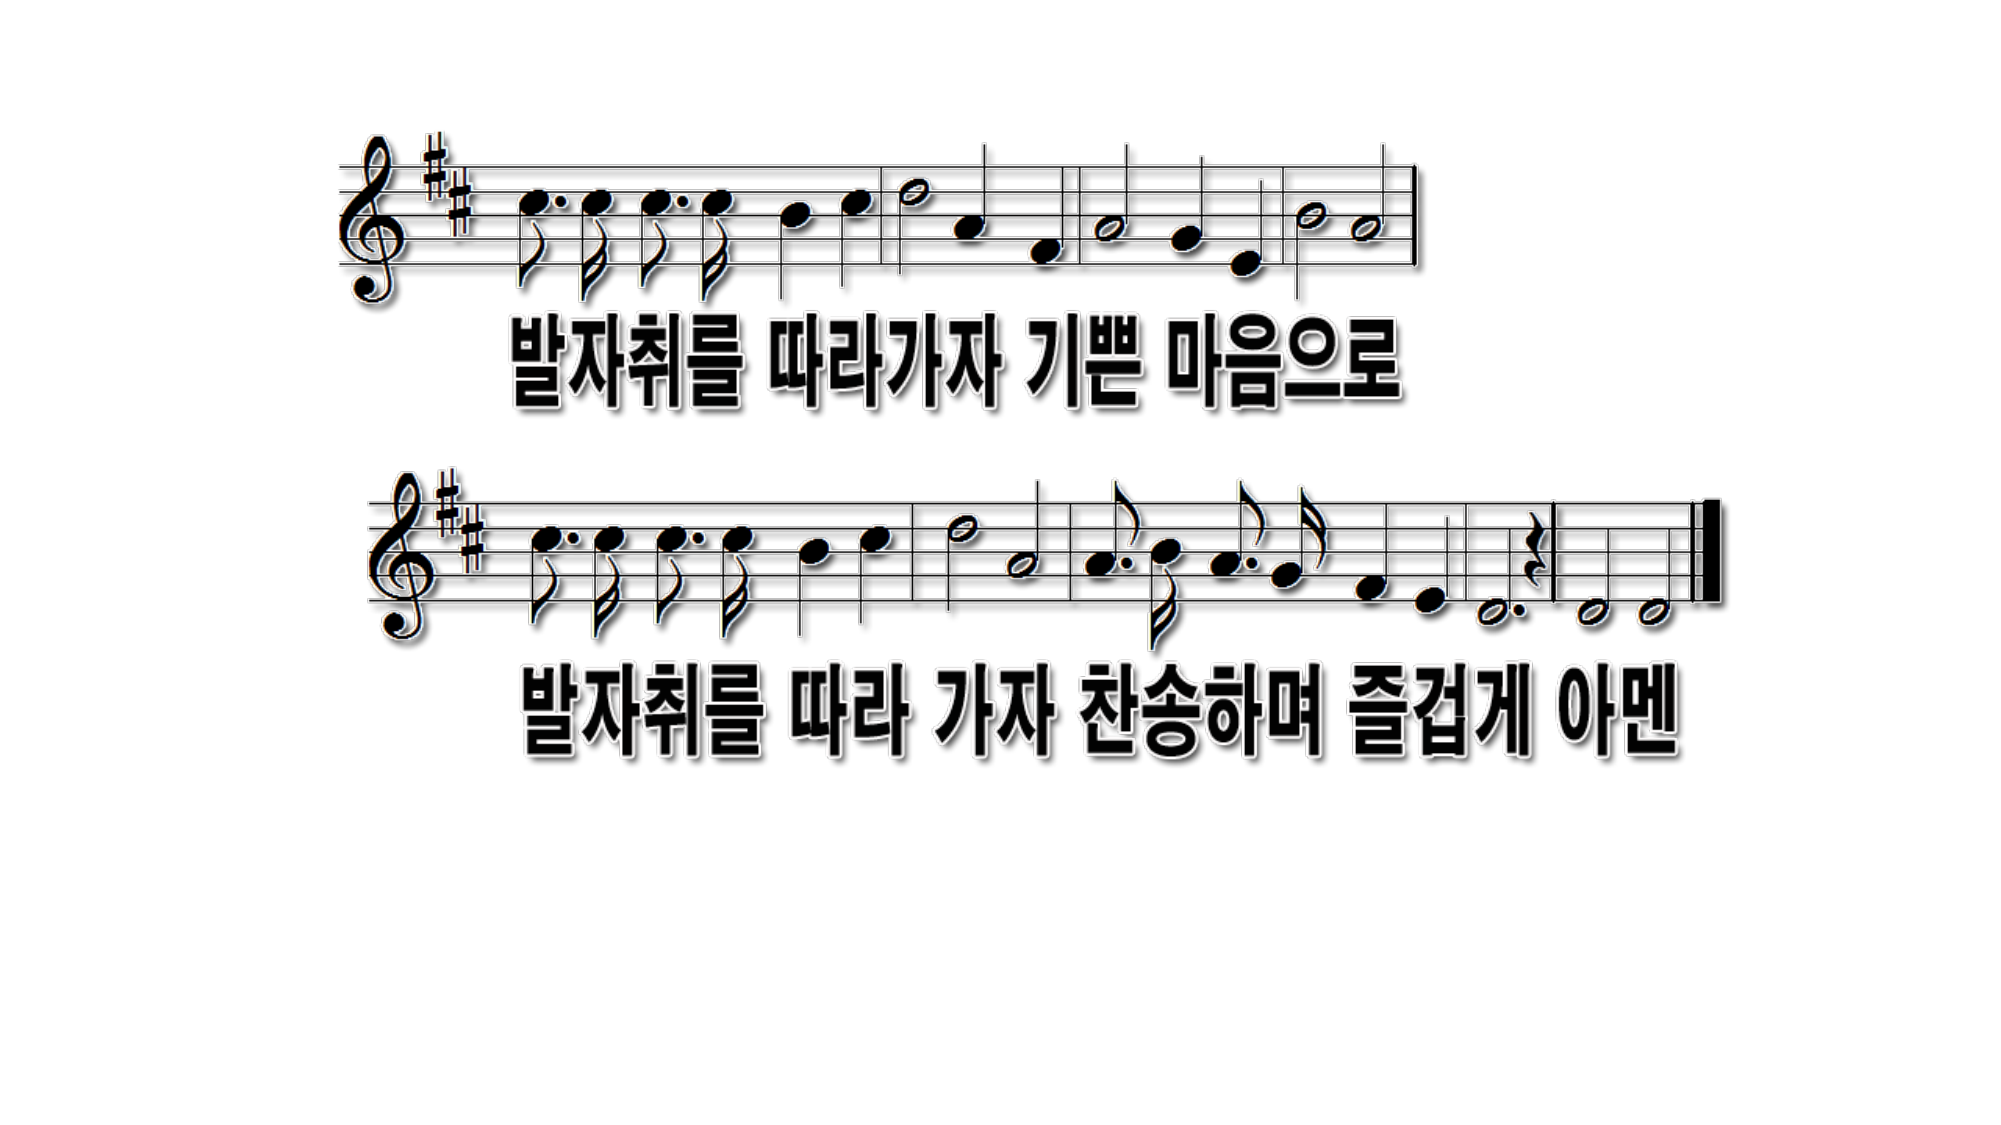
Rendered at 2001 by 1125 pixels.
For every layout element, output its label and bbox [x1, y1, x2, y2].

picture [249, 0, 1750, 835]
